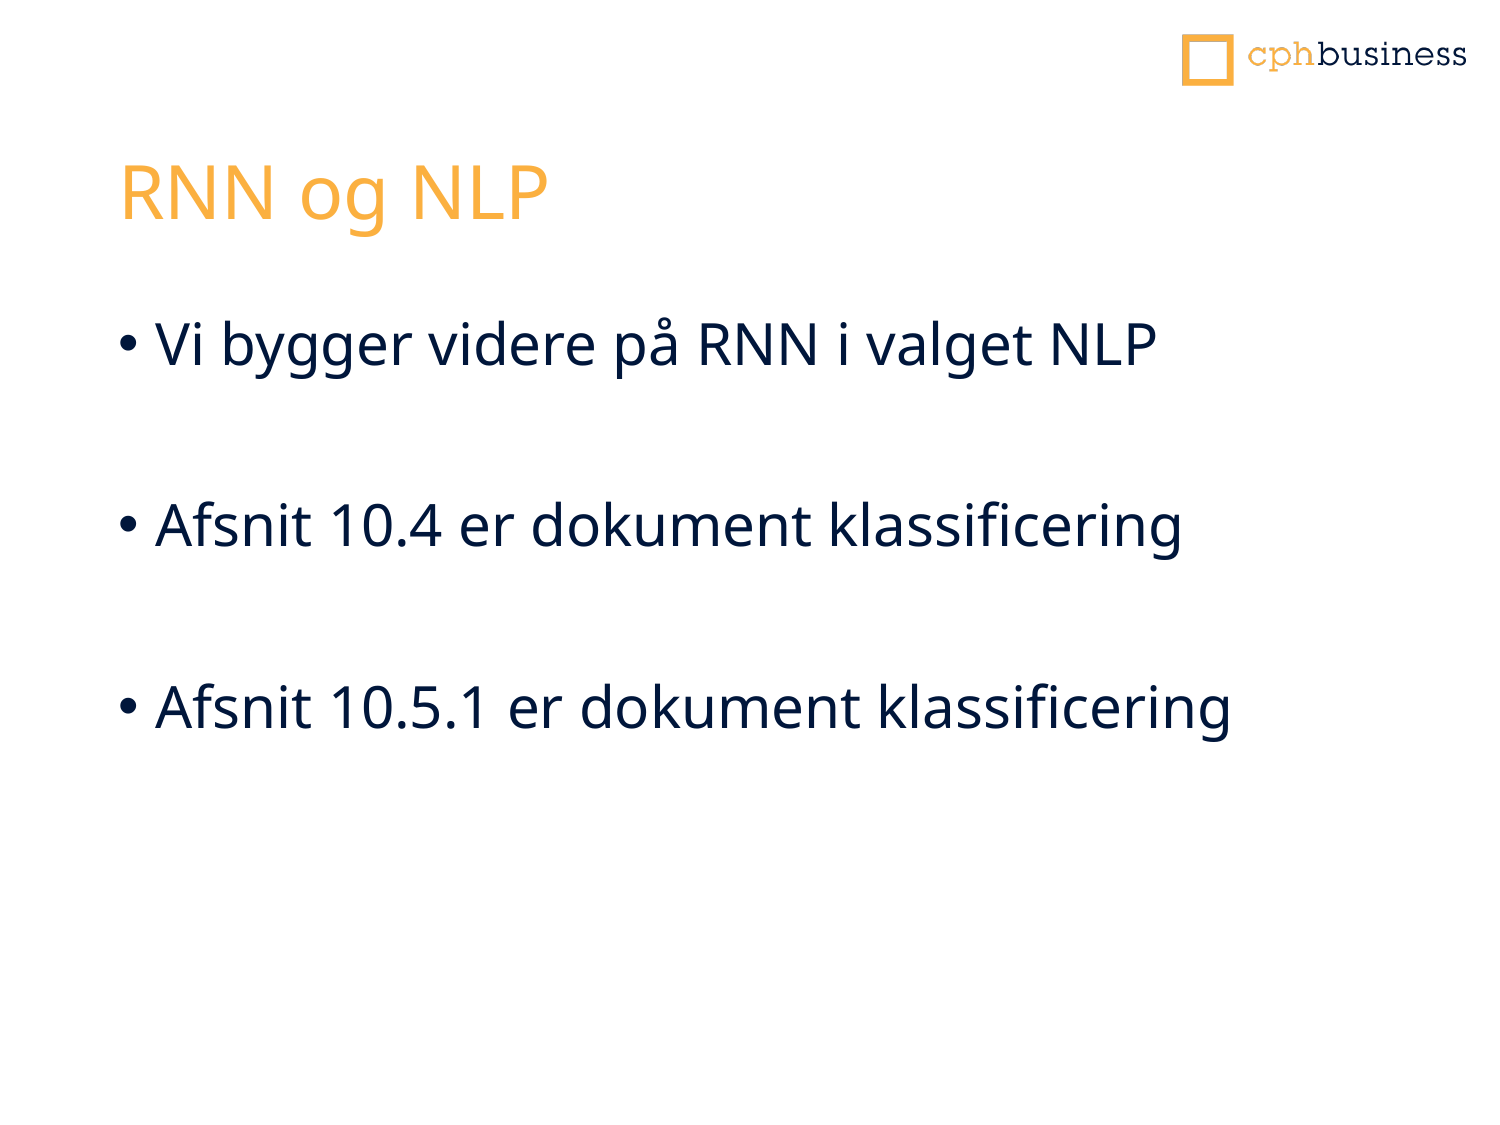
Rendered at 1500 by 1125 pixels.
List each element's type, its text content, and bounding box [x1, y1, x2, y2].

picture [1131, 0, 1500, 137]
list Vi bygger videre på RNN i valget NLP Afsnit 10.4 er dokument klassificering Afsnit 10.5.1 er dokument klassificering [103, 299, 1397, 1014]
title RNN og NLP [103, 112, 1397, 278]
